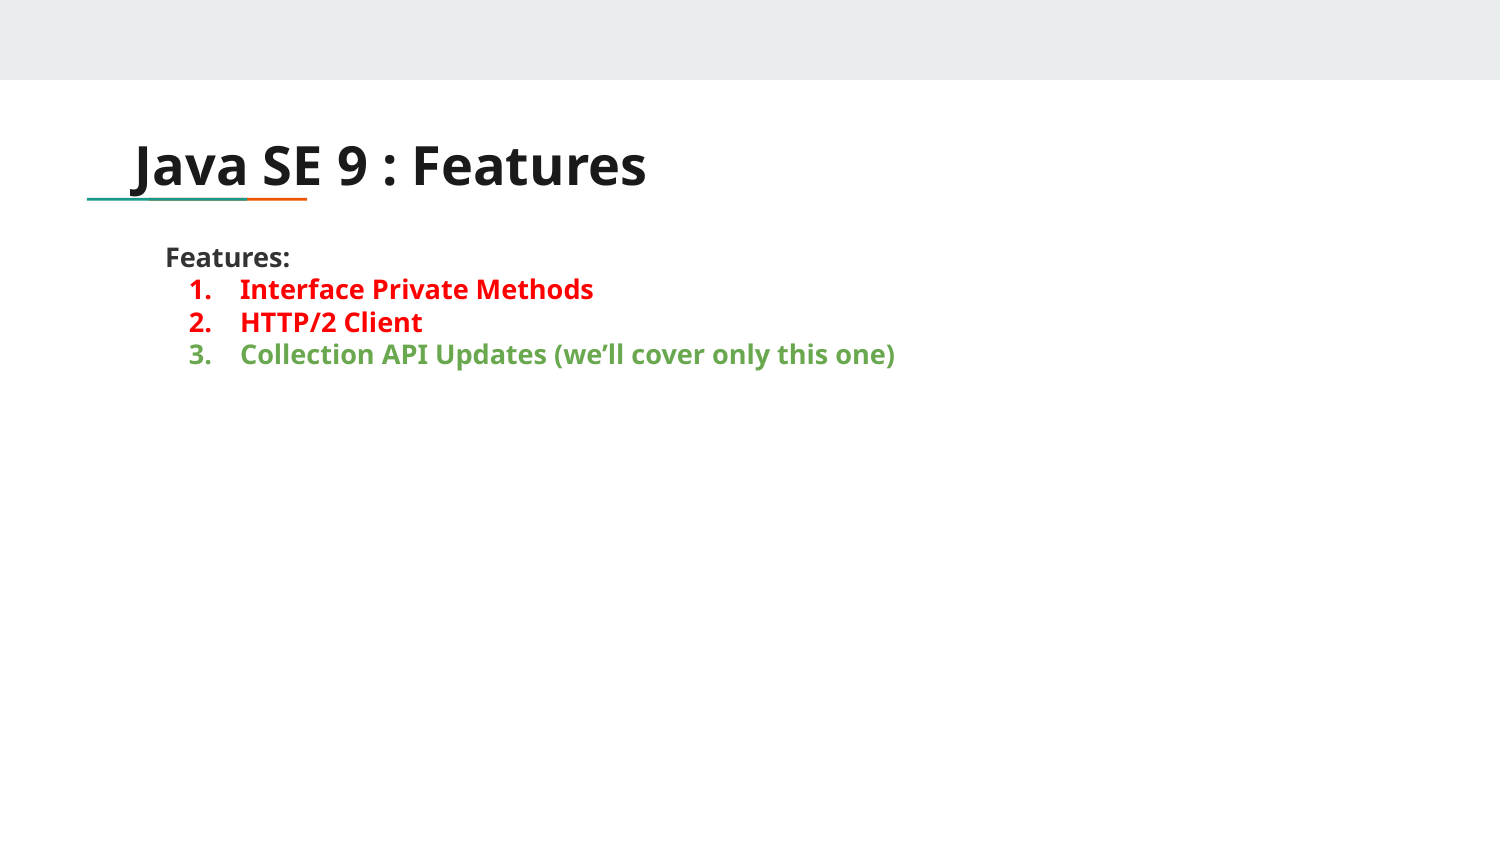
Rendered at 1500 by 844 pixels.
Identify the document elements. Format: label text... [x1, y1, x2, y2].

title Java SE 9 : Features [119, 116, 1381, 205]
list Features: Interface Private Methods HTTP/2 Client Collection API Updates (we’ll cover only this one) [150, 225, 1350, 750]
